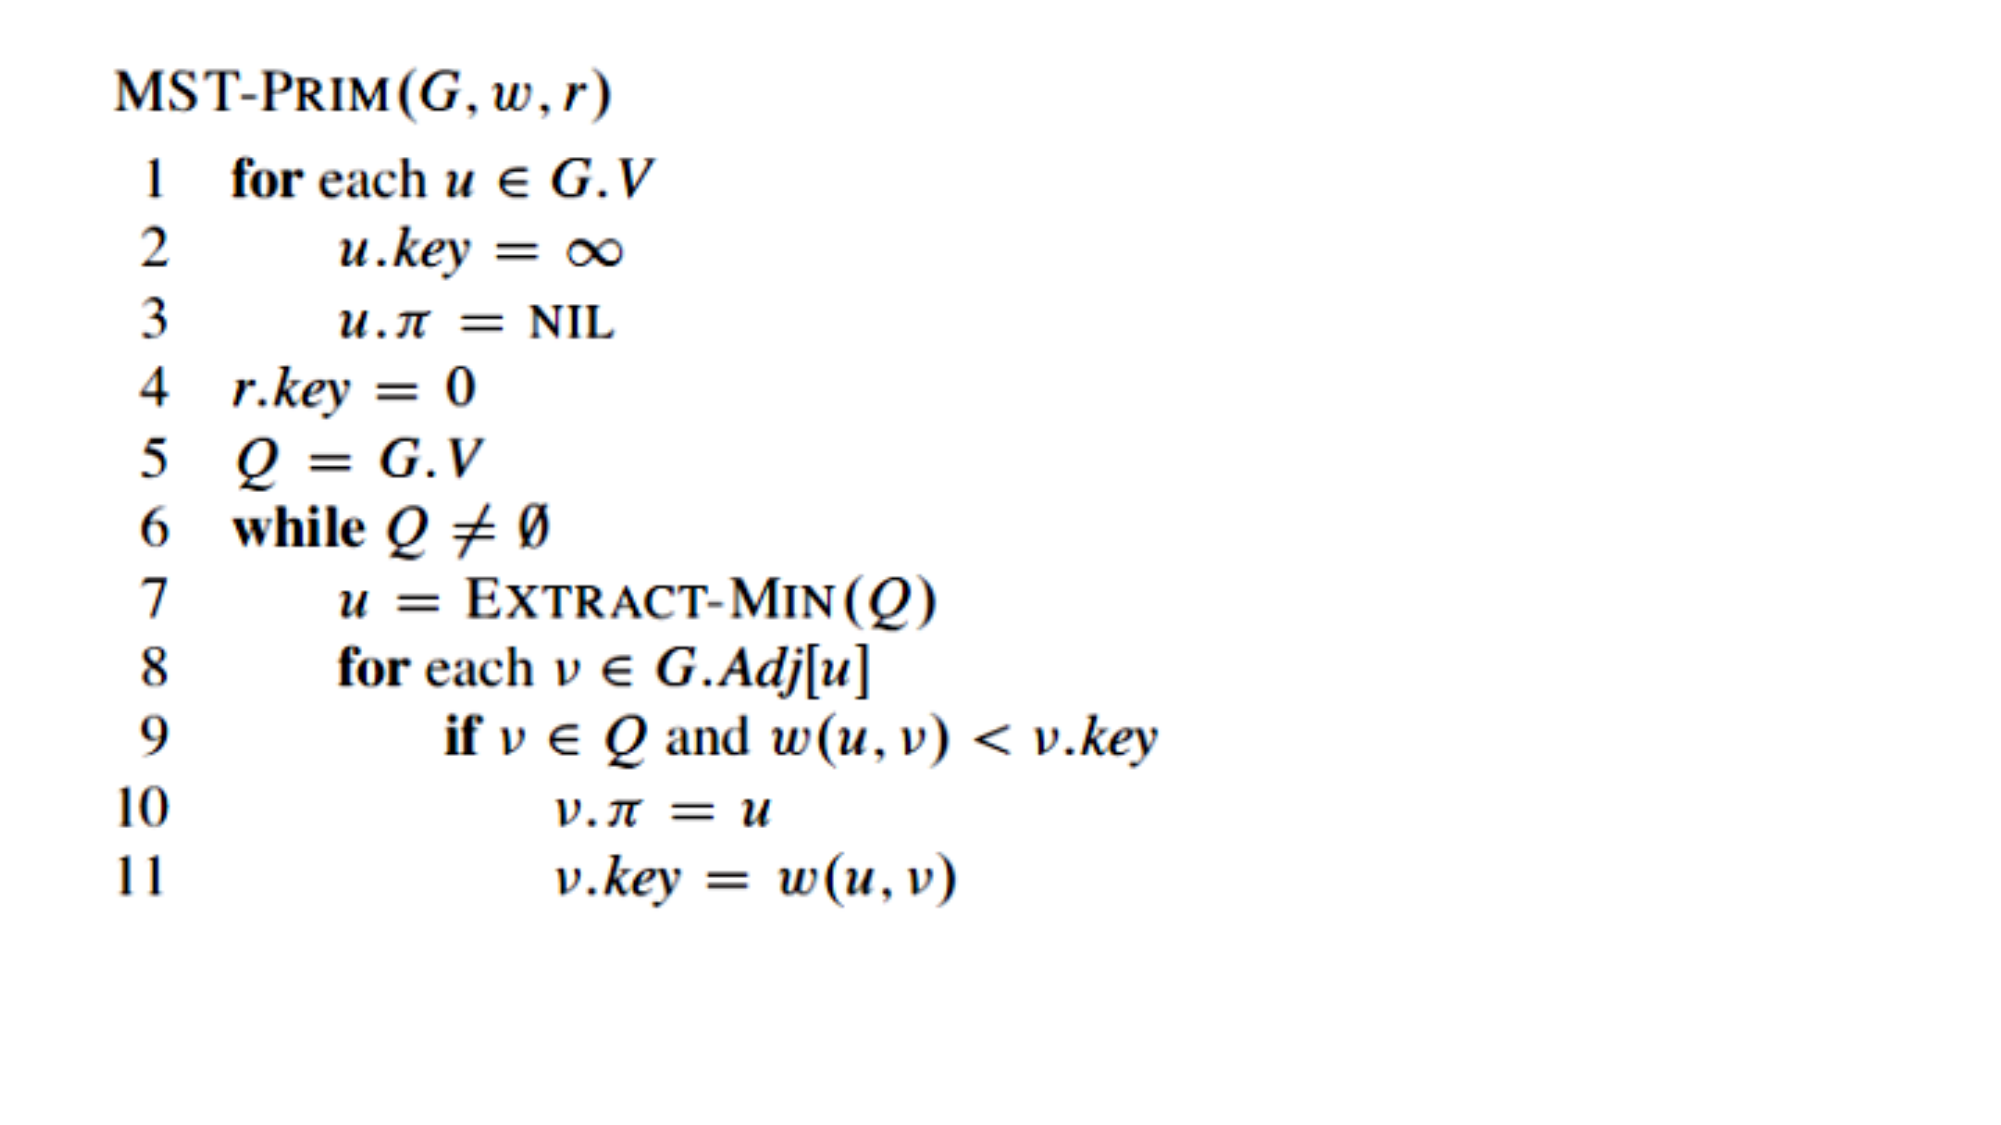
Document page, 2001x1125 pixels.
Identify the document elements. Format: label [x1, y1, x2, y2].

list [101, 45, 1167, 914]
